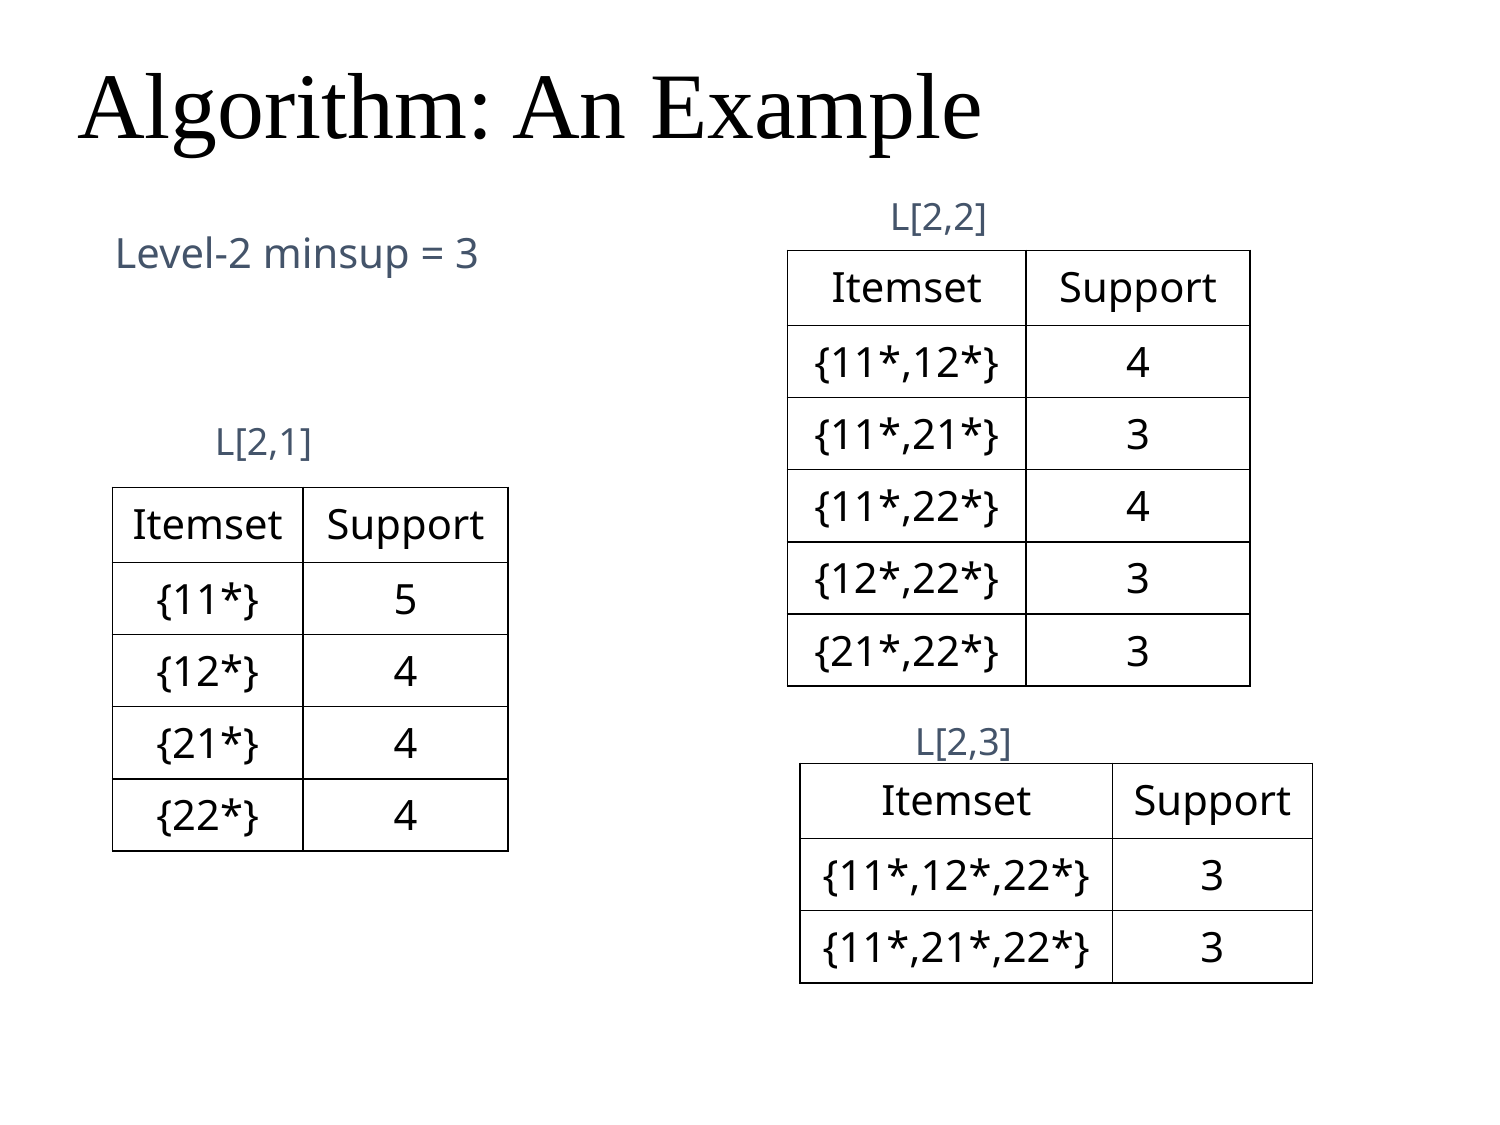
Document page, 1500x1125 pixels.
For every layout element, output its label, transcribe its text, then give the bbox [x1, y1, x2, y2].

table_cell 4 [304, 780, 507, 850]
table_cell 4 [304, 635, 507, 706]
table_header Itemset [801, 764, 1112, 838]
text_box L[2,1] [199, 412, 413, 475]
table_cell {11*,21*} [788, 398, 1025, 469]
table_cell 3 [1113, 839, 1312, 910]
table_cell 4 [1027, 326, 1249, 397]
text_box L[2,2] [874, 225, 1088, 250]
table_header Itemset [788, 251, 1025, 325]
table_cell 4 [1027, 470, 1249, 541]
table_cell 3 [1027, 398, 1249, 469]
text_box Level-2 minsup = 3 [99, 225, 563, 288]
table_cell {11*} [113, 563, 302, 634]
table_cell 5 [304, 563, 507, 634]
table_cell {11*,21*,22*} [801, 911, 1112, 982]
table_cell 3 [1027, 615, 1249, 685]
text_box Algorithm: An Example [62, 37, 1275, 225]
table_cell {11*,12*,22*} [801, 839, 1112, 910]
table_header Itemset [113, 488, 302, 562]
table_cell {12*} [113, 635, 302, 706]
table_header Support [1113, 764, 1312, 838]
table_cell {22*} [113, 780, 302, 850]
table_cell {11*,12*} [788, 326, 1025, 397]
table_cell 4 [304, 707, 507, 778]
table_cell {11*,22*} [788, 470, 1025, 541]
table_cell 3 [1027, 543, 1249, 613]
table_cell 3 [1113, 911, 1312, 982]
table_header Support [304, 488, 507, 562]
text_box L[2,3] [899, 712, 1113, 763]
table_cell {21*,22*} [788, 615, 1025, 685]
table_cell {21*} [113, 707, 302, 778]
table_cell {12*,22*} [788, 543, 1025, 613]
table_header Support [1027, 251, 1249, 325]
